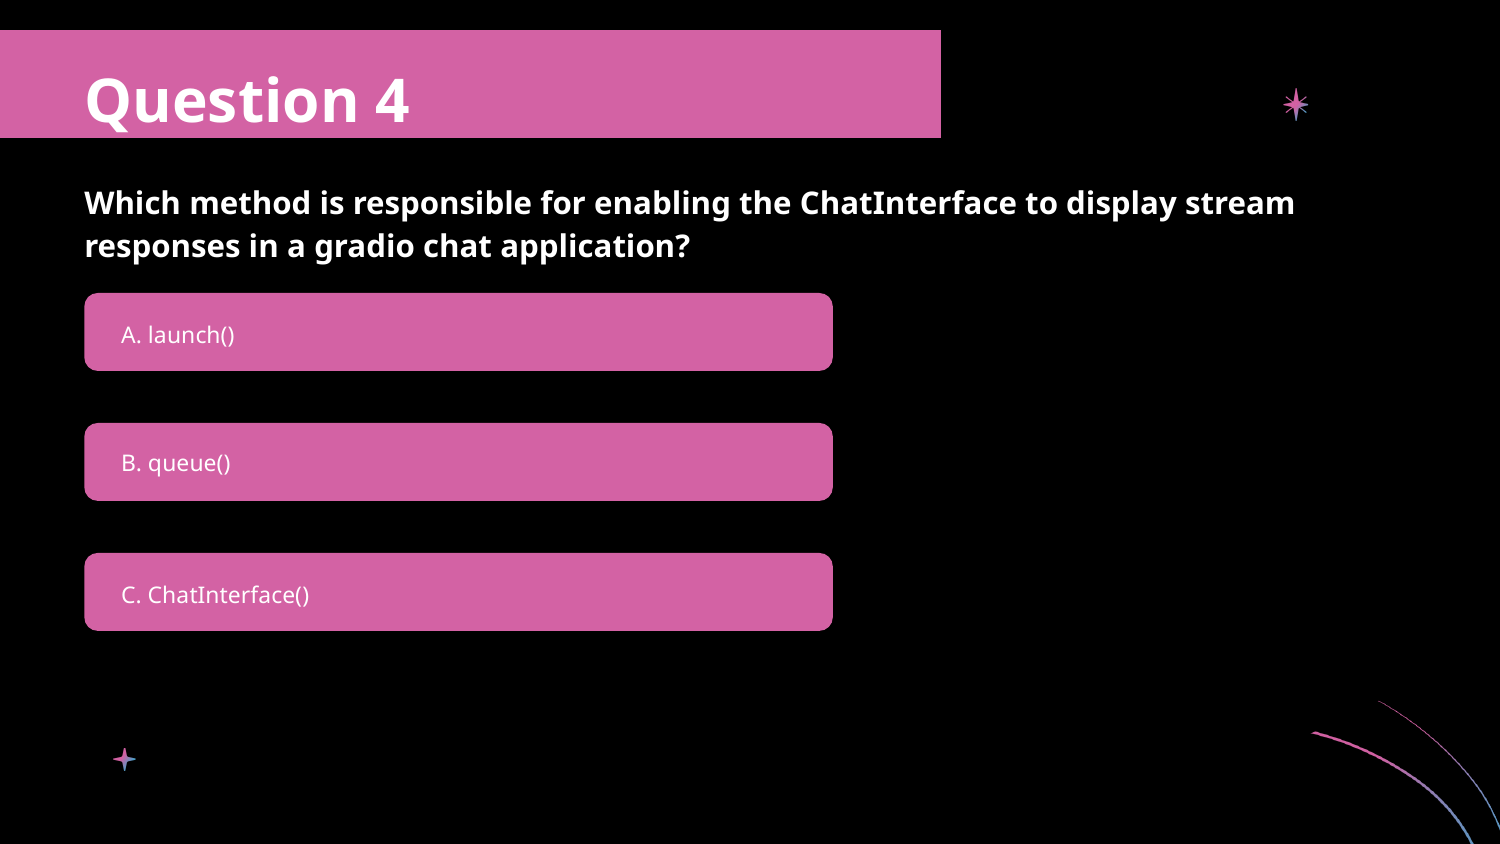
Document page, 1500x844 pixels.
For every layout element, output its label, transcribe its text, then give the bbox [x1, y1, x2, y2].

text_box [1283, 88, 1309, 121]
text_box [84, 543, 834, 632]
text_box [0, 20, 942, 139]
text_box [113, 748, 136, 771]
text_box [84, 413, 834, 502]
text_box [84, 283, 834, 372]
text_box Which method is responsible for enabling the ChatInterface to display stream responses in a gradio chat application? [84, 177, 1427, 264]
text_box [1246, 676, 1500, 844]
